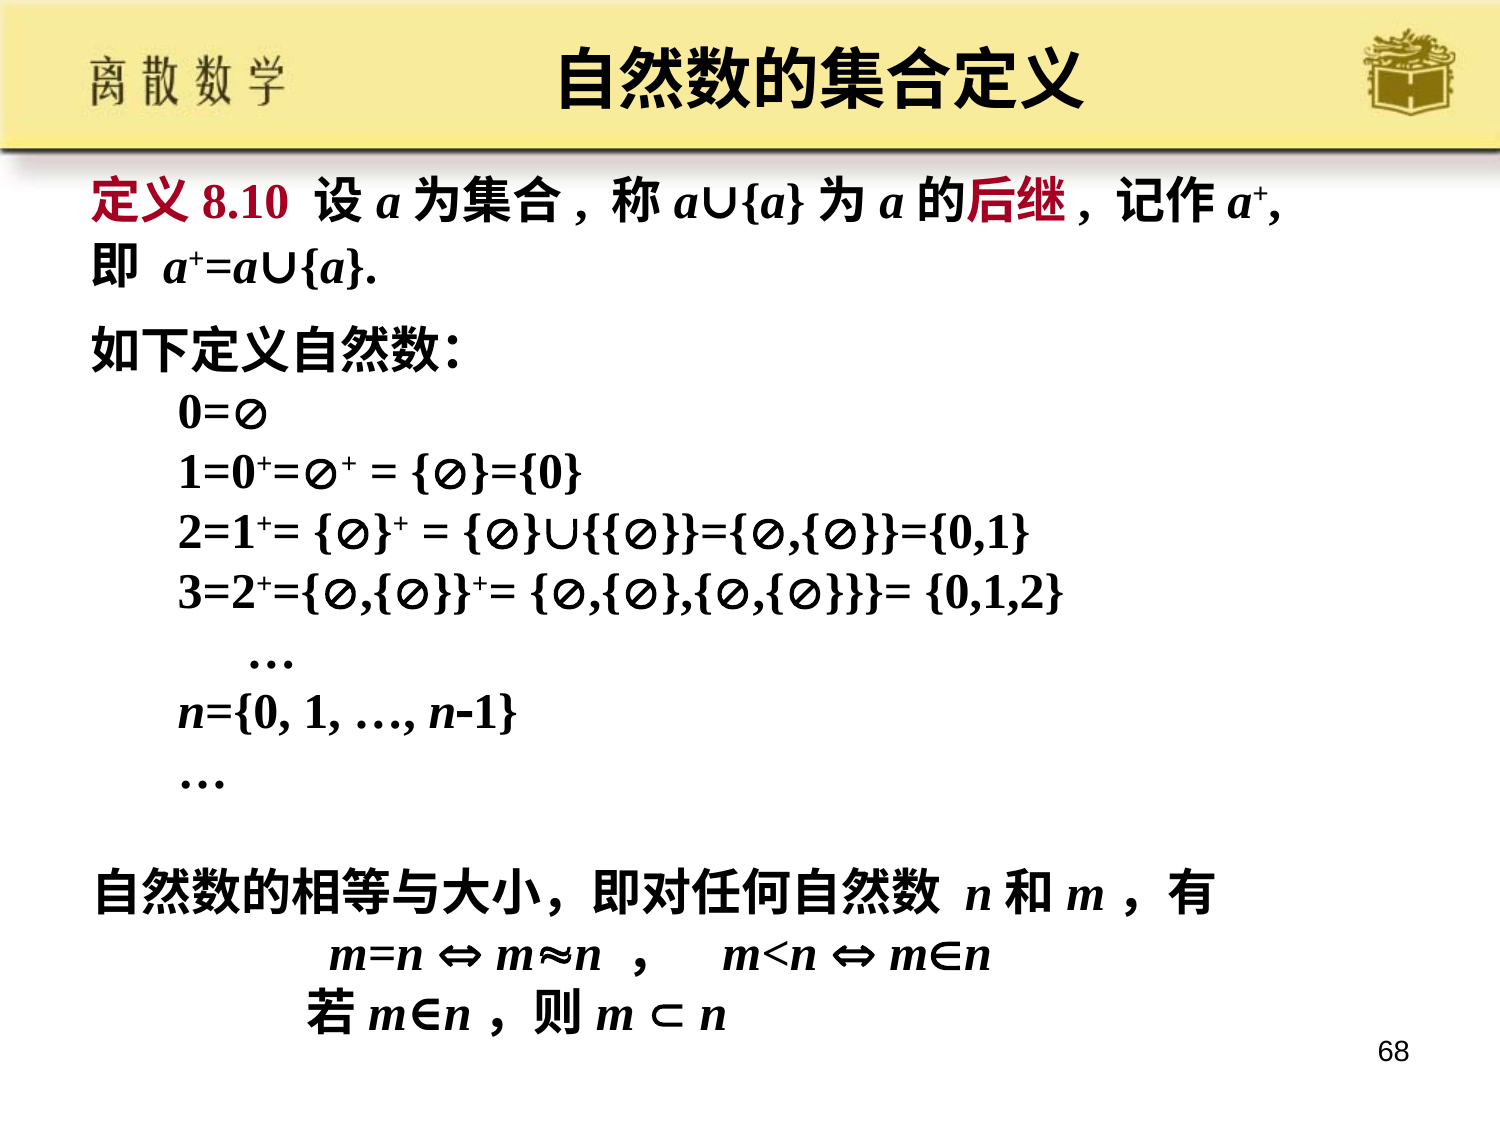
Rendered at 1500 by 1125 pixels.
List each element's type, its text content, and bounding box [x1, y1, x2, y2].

title 自然数的集合定义 [324, 42, 1329, 112]
list 定义8.10 设a为集合, 称a∪{a}为a的后继, 记作a+, 即 a+=a∪{a}. 如下定义自然数： 0= 1=0+=+ = {}={0} 2=1+= {}+ = {}{{}}={,{}}={0,1} 3=2+={,{}}+= {,{},{,{}}}= {0,1,2} … n={0, 1, …, n1} … [75, 160, 1425, 823]
text_box 自然数的相等与大小，即对任何自然数 n和m，有 m=n  mn ， m<n  mn 若m∈n，则m  n [76, 852, 1329, 1048]
picture [0, 0, 1500, 1125]
slide_number 68 [1074, 1024, 1425, 1103]
